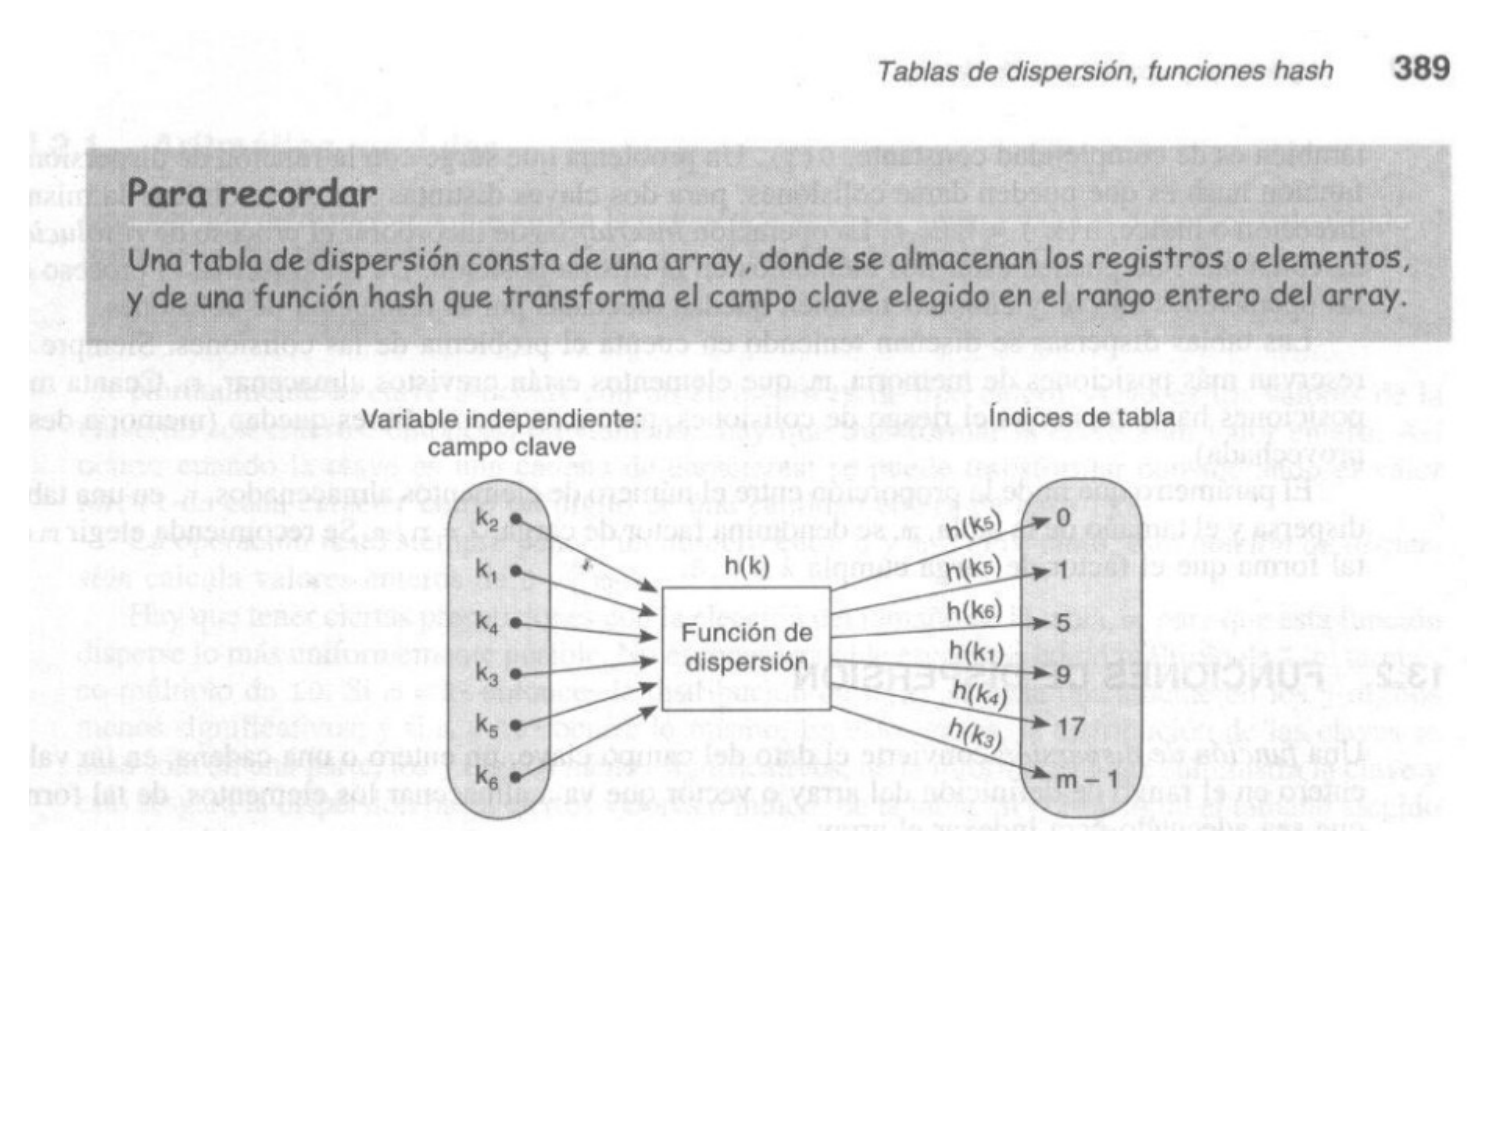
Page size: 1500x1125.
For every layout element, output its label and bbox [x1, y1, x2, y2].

picture [29, 30, 1468, 832]
